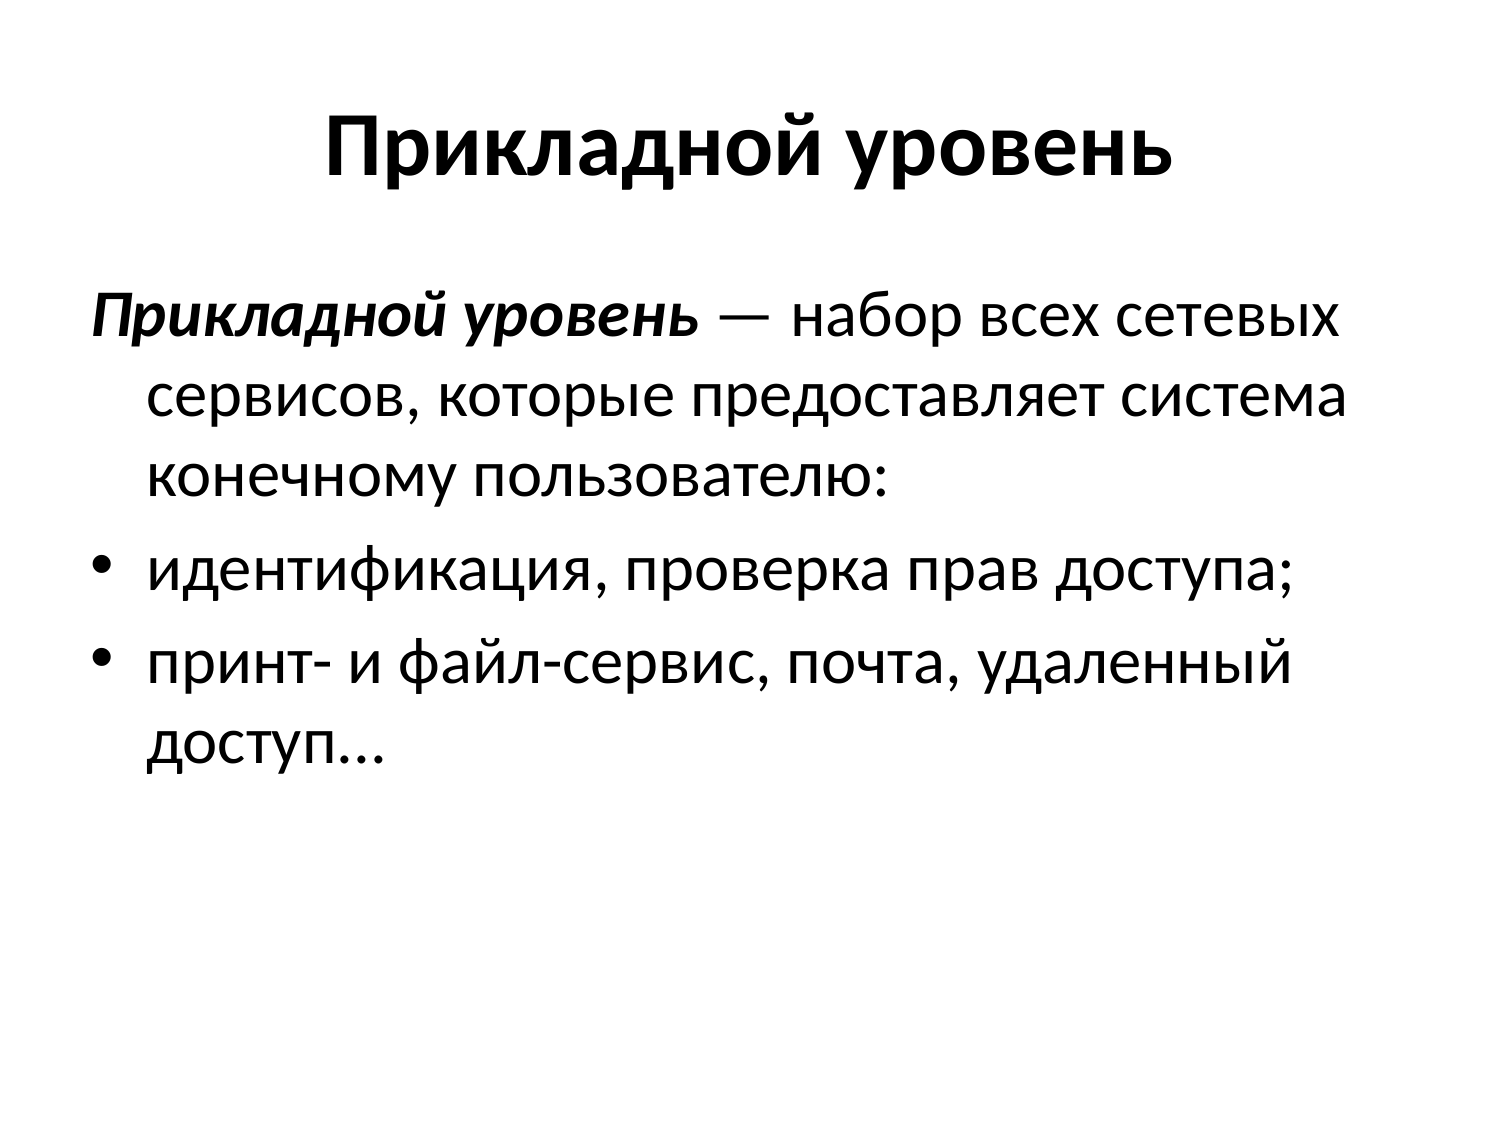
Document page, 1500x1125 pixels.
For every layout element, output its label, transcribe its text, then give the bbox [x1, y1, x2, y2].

list Прикладной уровень — набор всех сетевых сервисов, которые предоставляет система конечному пользователю: идентификация, проверка прав доступа; принт- и файл-сервис, почта, удаленный доступ... [75, 262, 1425, 1005]
title Прикладной уровень [75, 45, 1425, 233]
